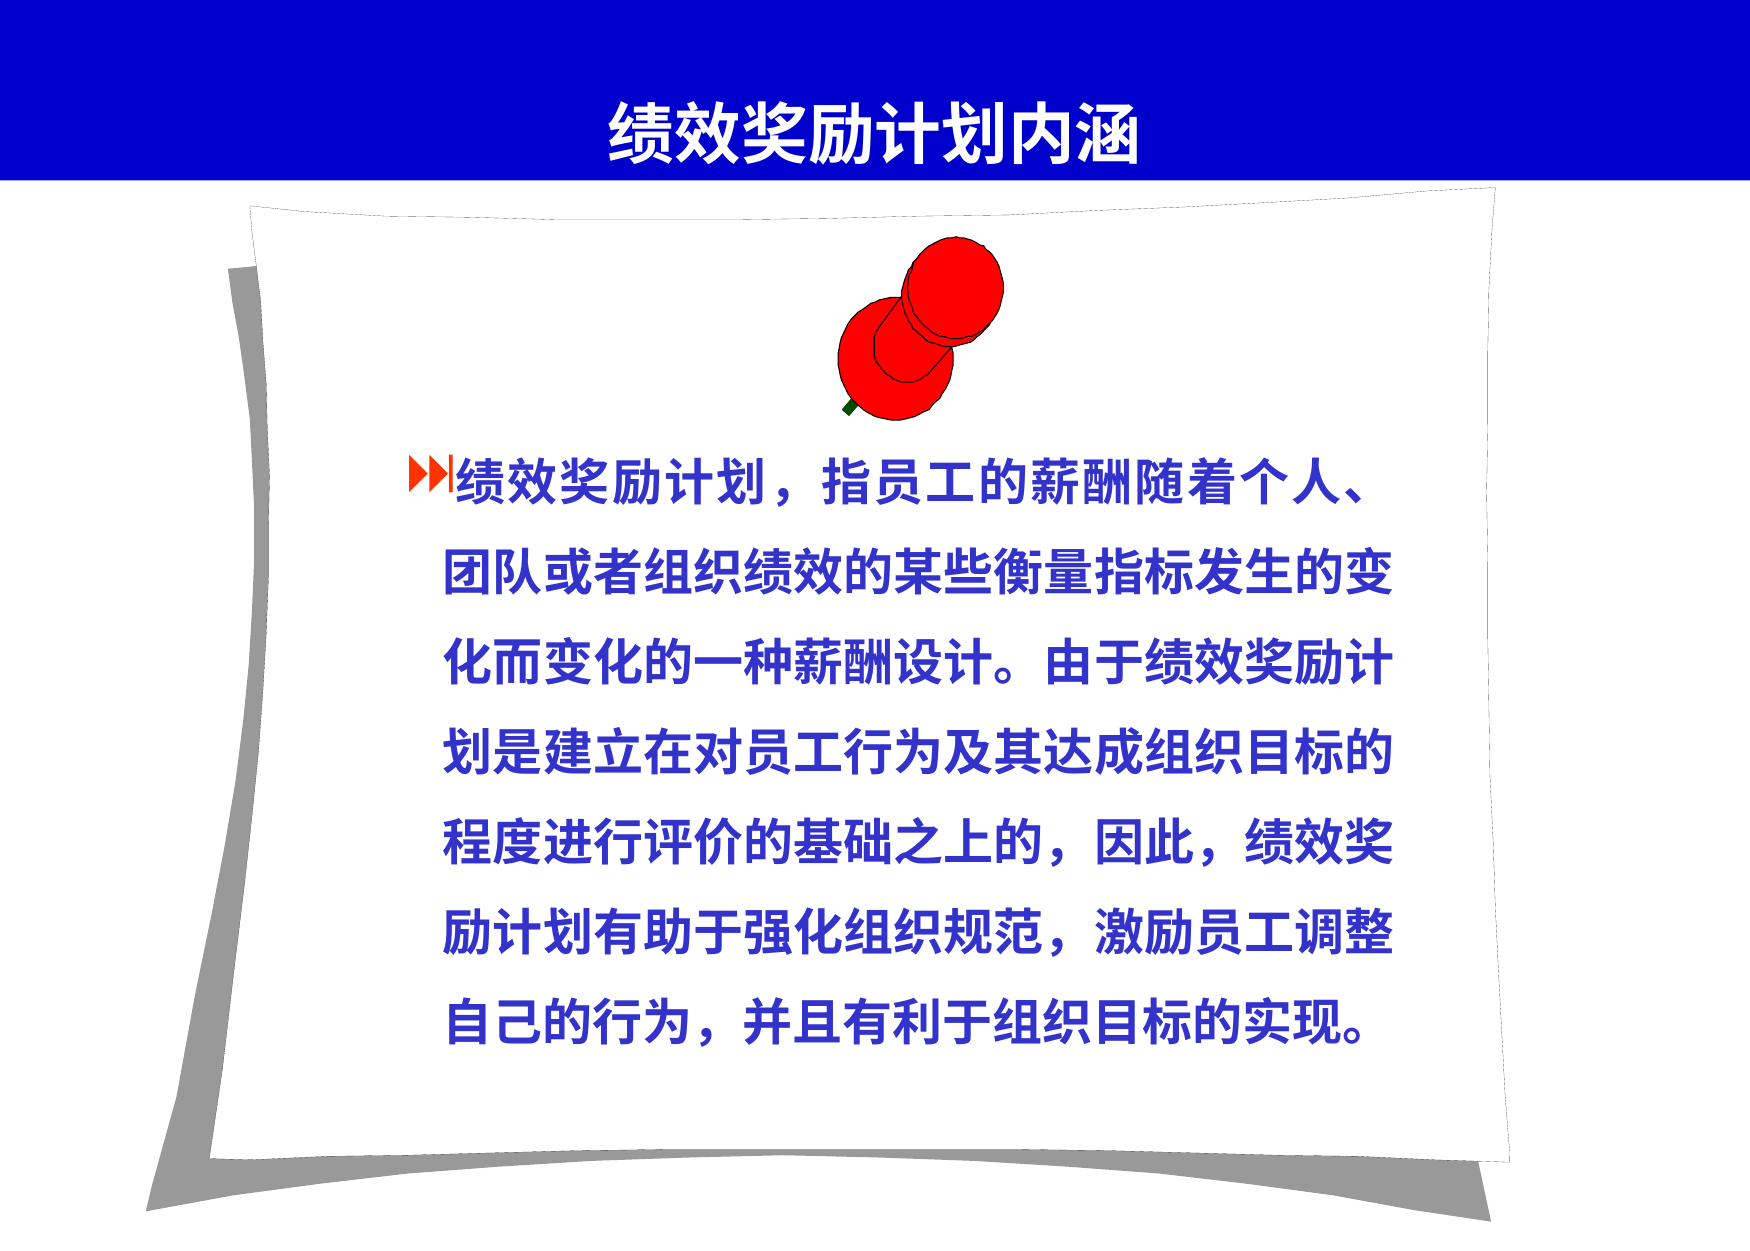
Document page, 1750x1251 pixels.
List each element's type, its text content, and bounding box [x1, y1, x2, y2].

title 绩效奖励计划内涵 [0, 0, 1750, 181]
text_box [145, 187, 1517, 1230]
